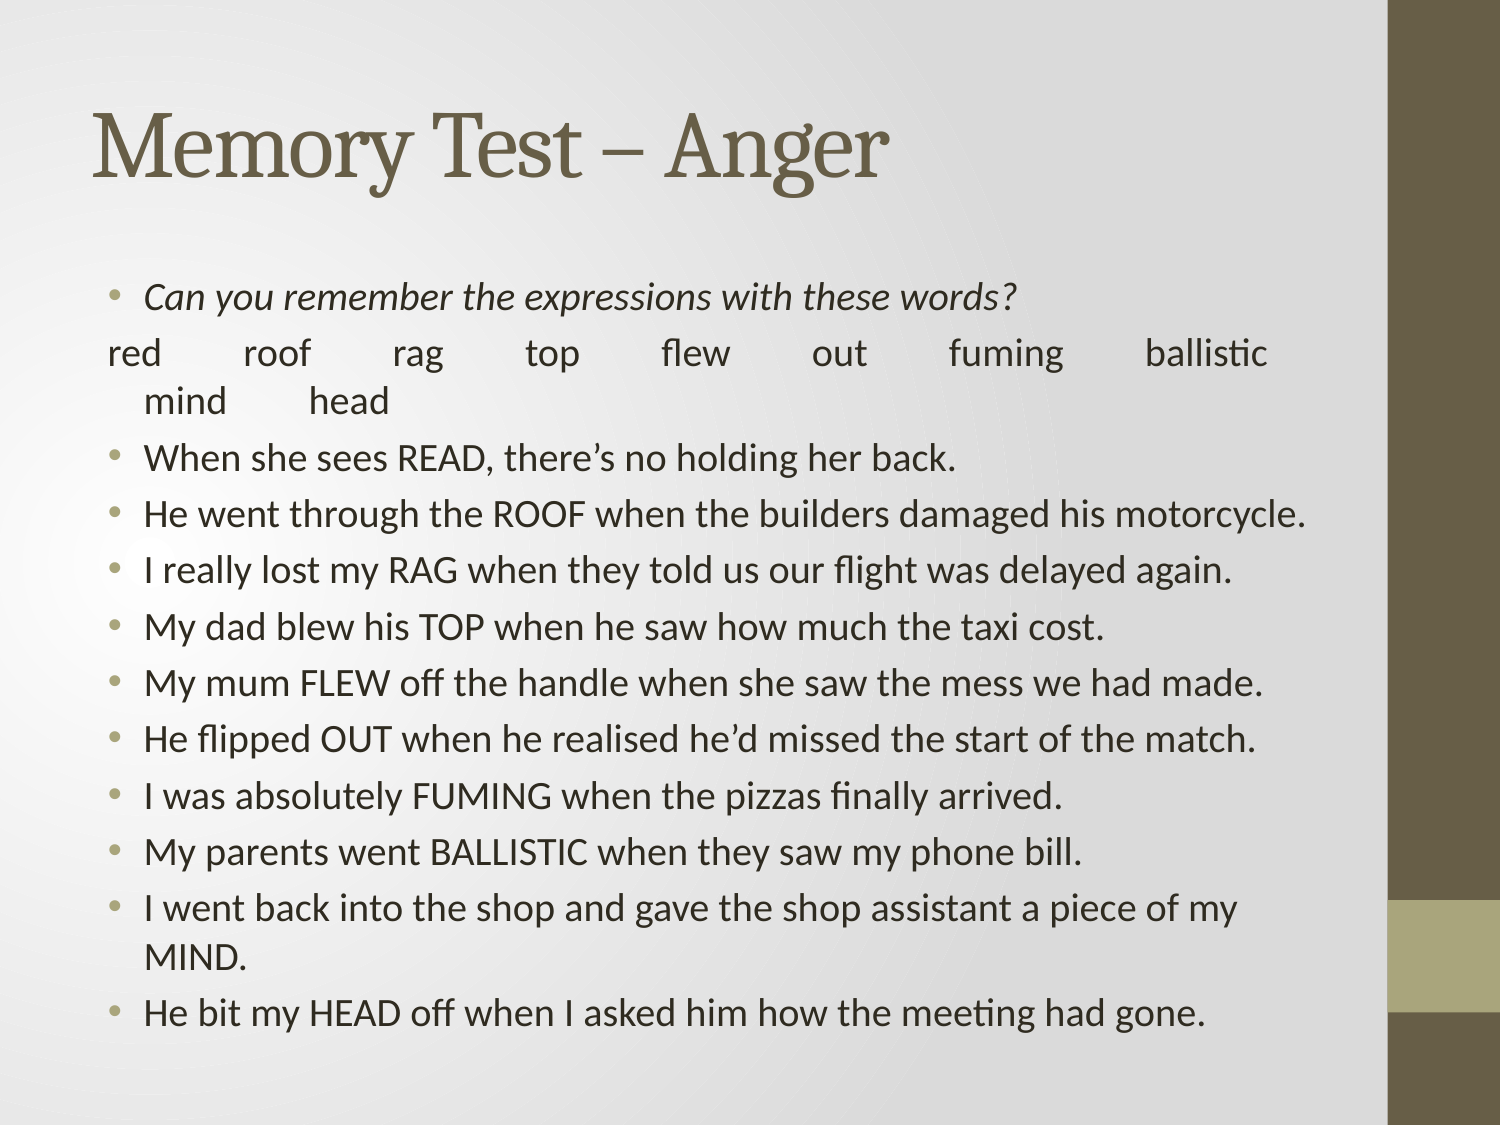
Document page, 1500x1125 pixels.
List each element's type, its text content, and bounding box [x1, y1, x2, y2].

list Can you remember the expressions with these words? red roof rag top flew out fuming ballistic mind head When she sees READ, there’s no holding her back. He went through the ROOF when the builders damaged his motorcycle. I really lost my RAG when they told us our flight was delayed again. My dad blew his TOP when he saw how much the taxi cost. My mum FLEW off the handle when she saw the mess we had made. He flipped OUT when he realised he’d missed the start of the match. I was absolutely FUMING when the pizzas finally arrived. My parents went BALLISTIC when they saw my phone bill. I went back into the shop and gave the shop assistant a piece of my MIND. He bit my HEAD off when I asked him how the meeting had gone. [75, 262, 1325, 1050]
title Memory Test – Anger [75, 45, 1325, 233]
